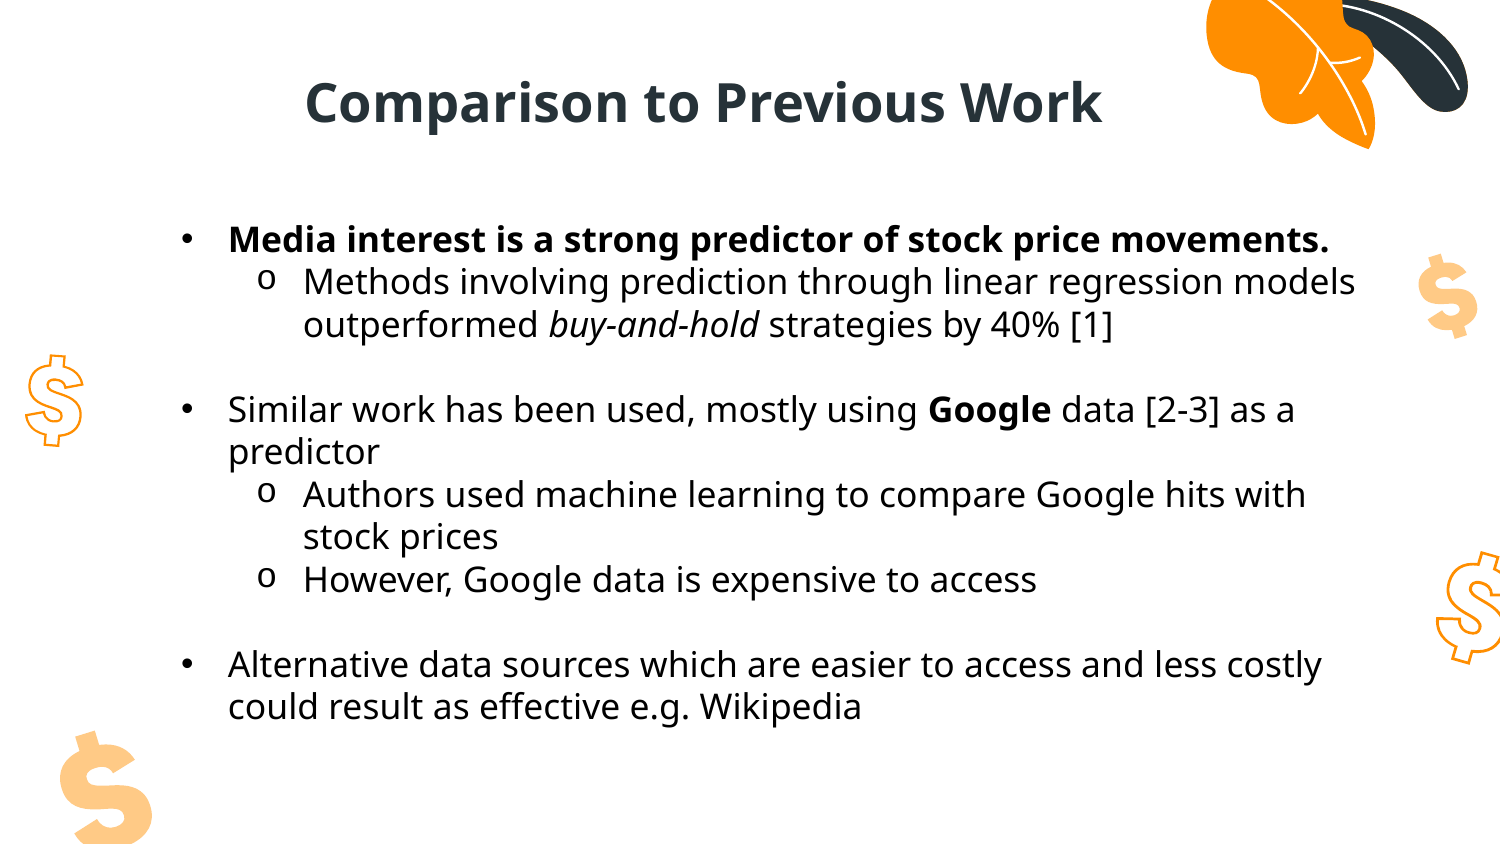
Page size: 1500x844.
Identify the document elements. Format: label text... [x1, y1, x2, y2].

text_box Media interest is a strong predictor of stock price movements. Methods involving prediction through linear regression models outperformed buy-and-hold strategies by 40% [1] Similar work has been used, mostly using Google data [2-3] as a predictor Authors used machine learning to compare Google hits with stock prices However, Google data is expensive to access Alternative data sources which are easier to access and less costly could result as effective e.g. Wikipedia [166, 166, 1382, 805]
title Comparison to Previous Work [72, 53, 1337, 148]
